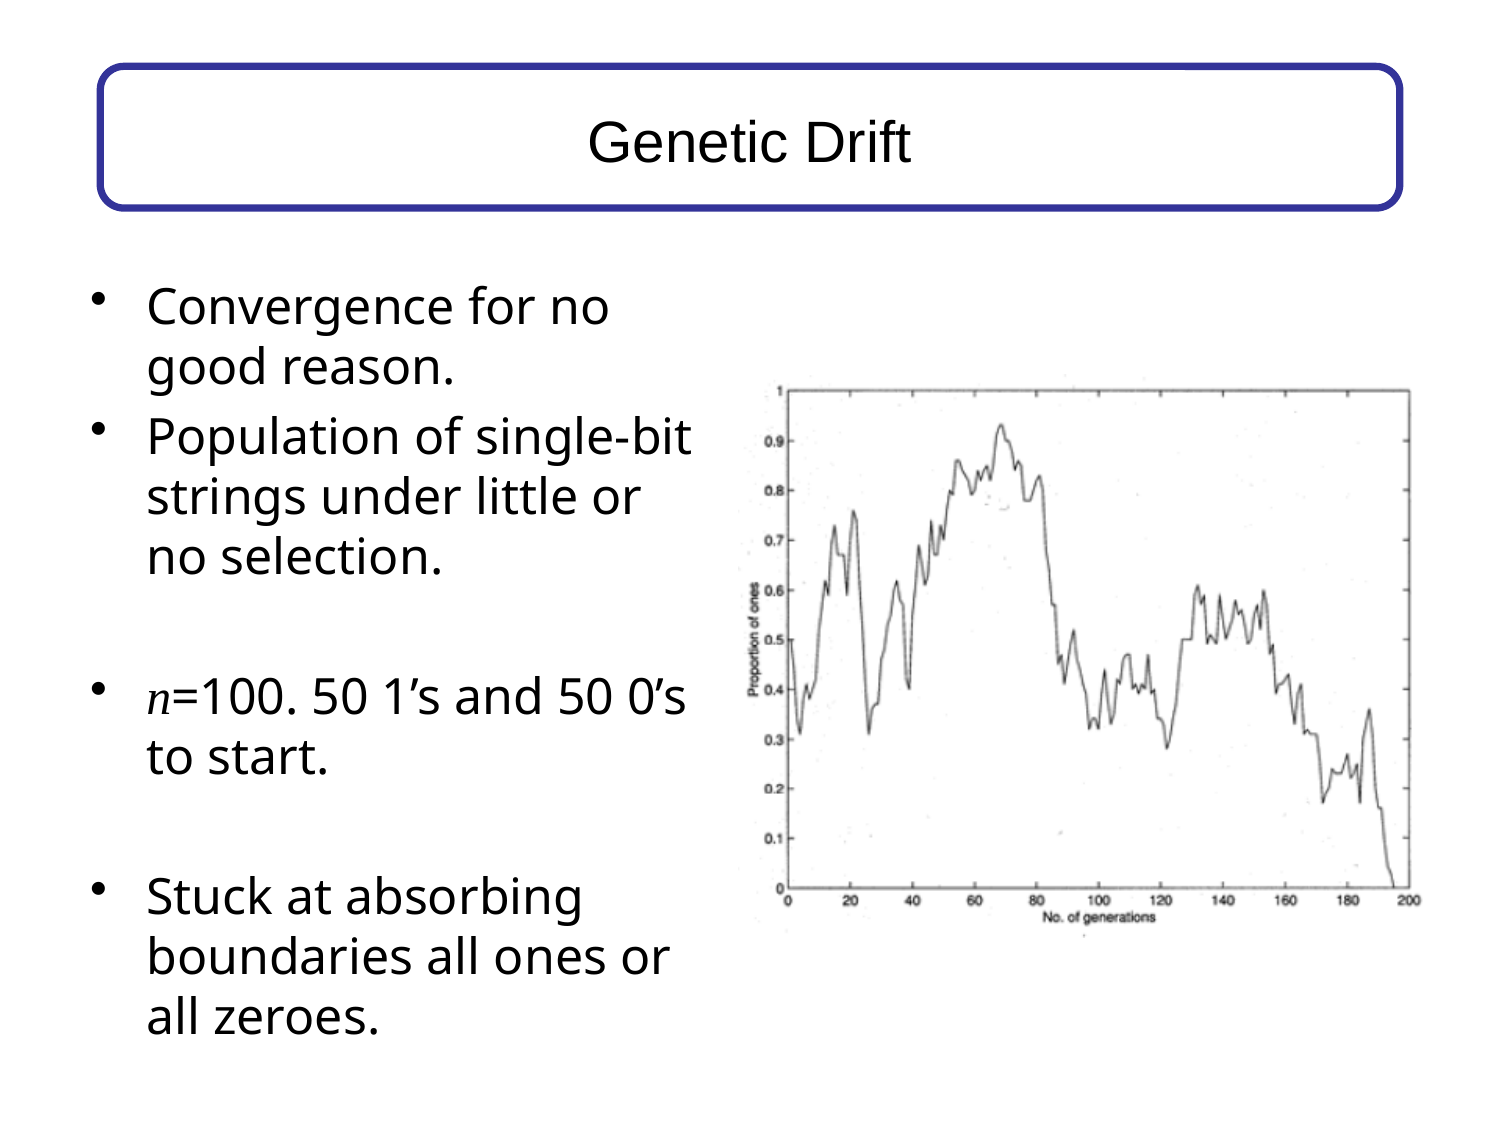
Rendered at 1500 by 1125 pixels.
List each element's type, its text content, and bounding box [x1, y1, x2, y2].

picture [738, 374, 1430, 938]
title Genetic Drift [75, 45, 1425, 233]
list Convergence for no good reason. Population of single-bit strings under little or no selection. n=100. 50 1’s and 50 0’s to start. Stuck at absorbing boundaries all ones or all zeroes. [75, 267, 715, 1005]
